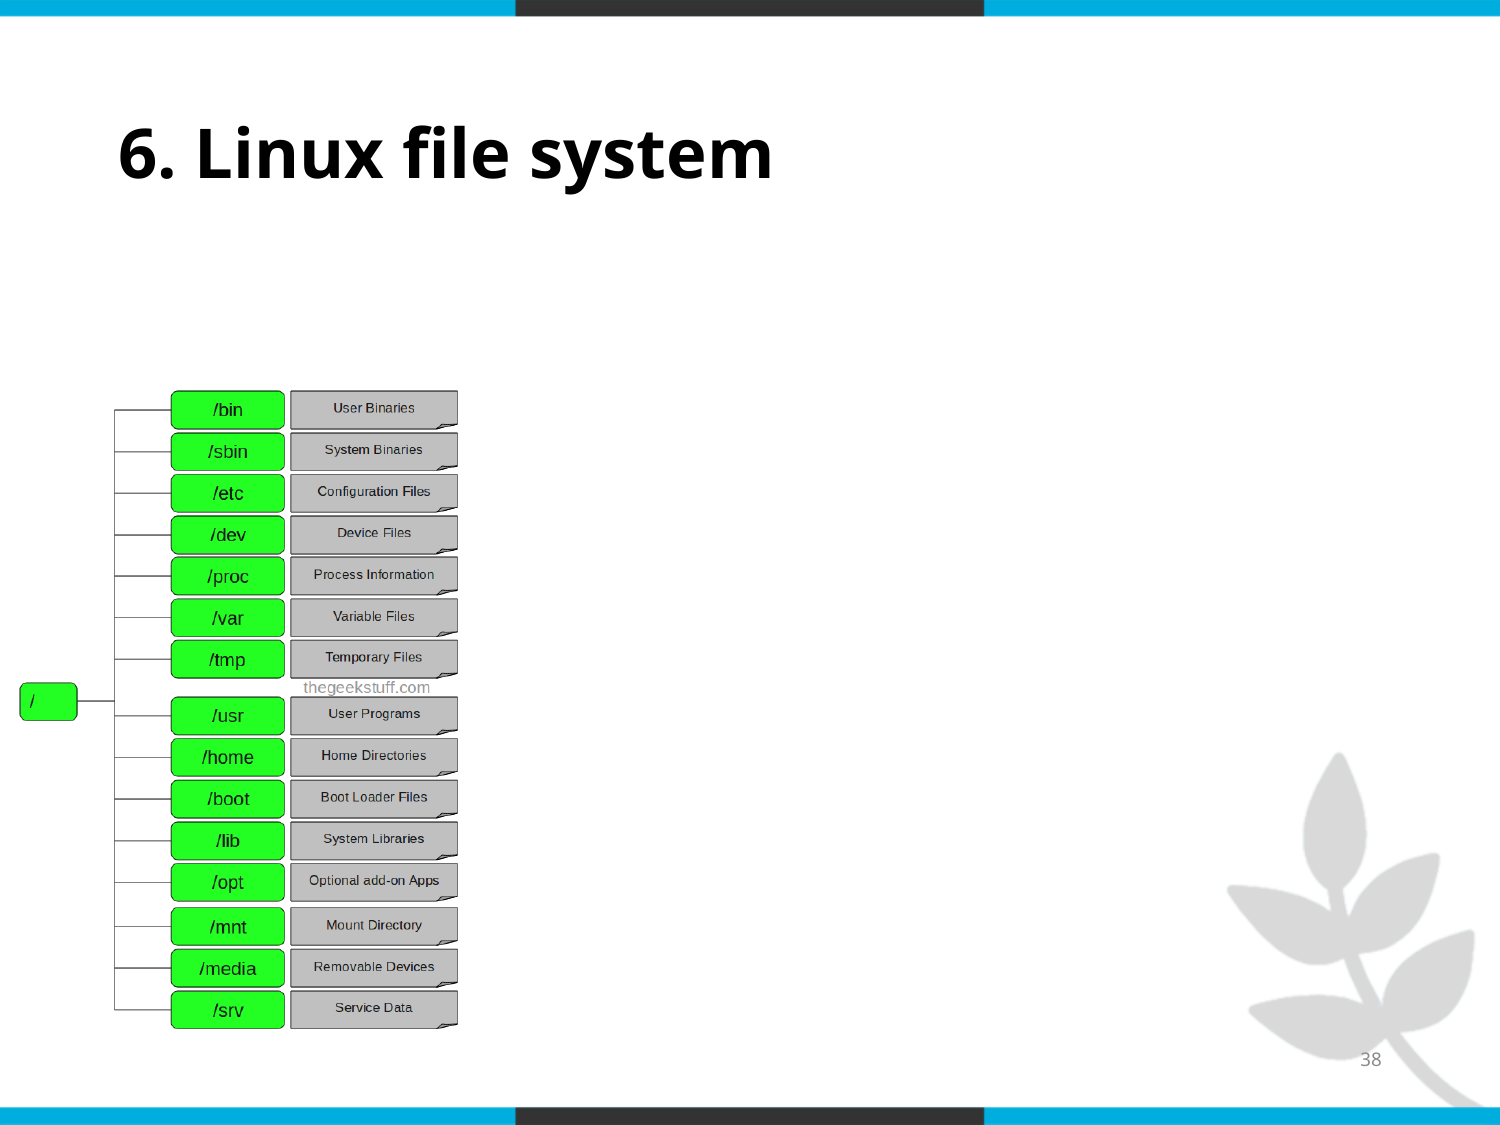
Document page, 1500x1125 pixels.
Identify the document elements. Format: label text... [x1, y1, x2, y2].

picture [0, 0, 1500, 1125]
slide_number 38 [1059, 1030, 1397, 1091]
title 6. Linux file system [103, 48, 1397, 266]
